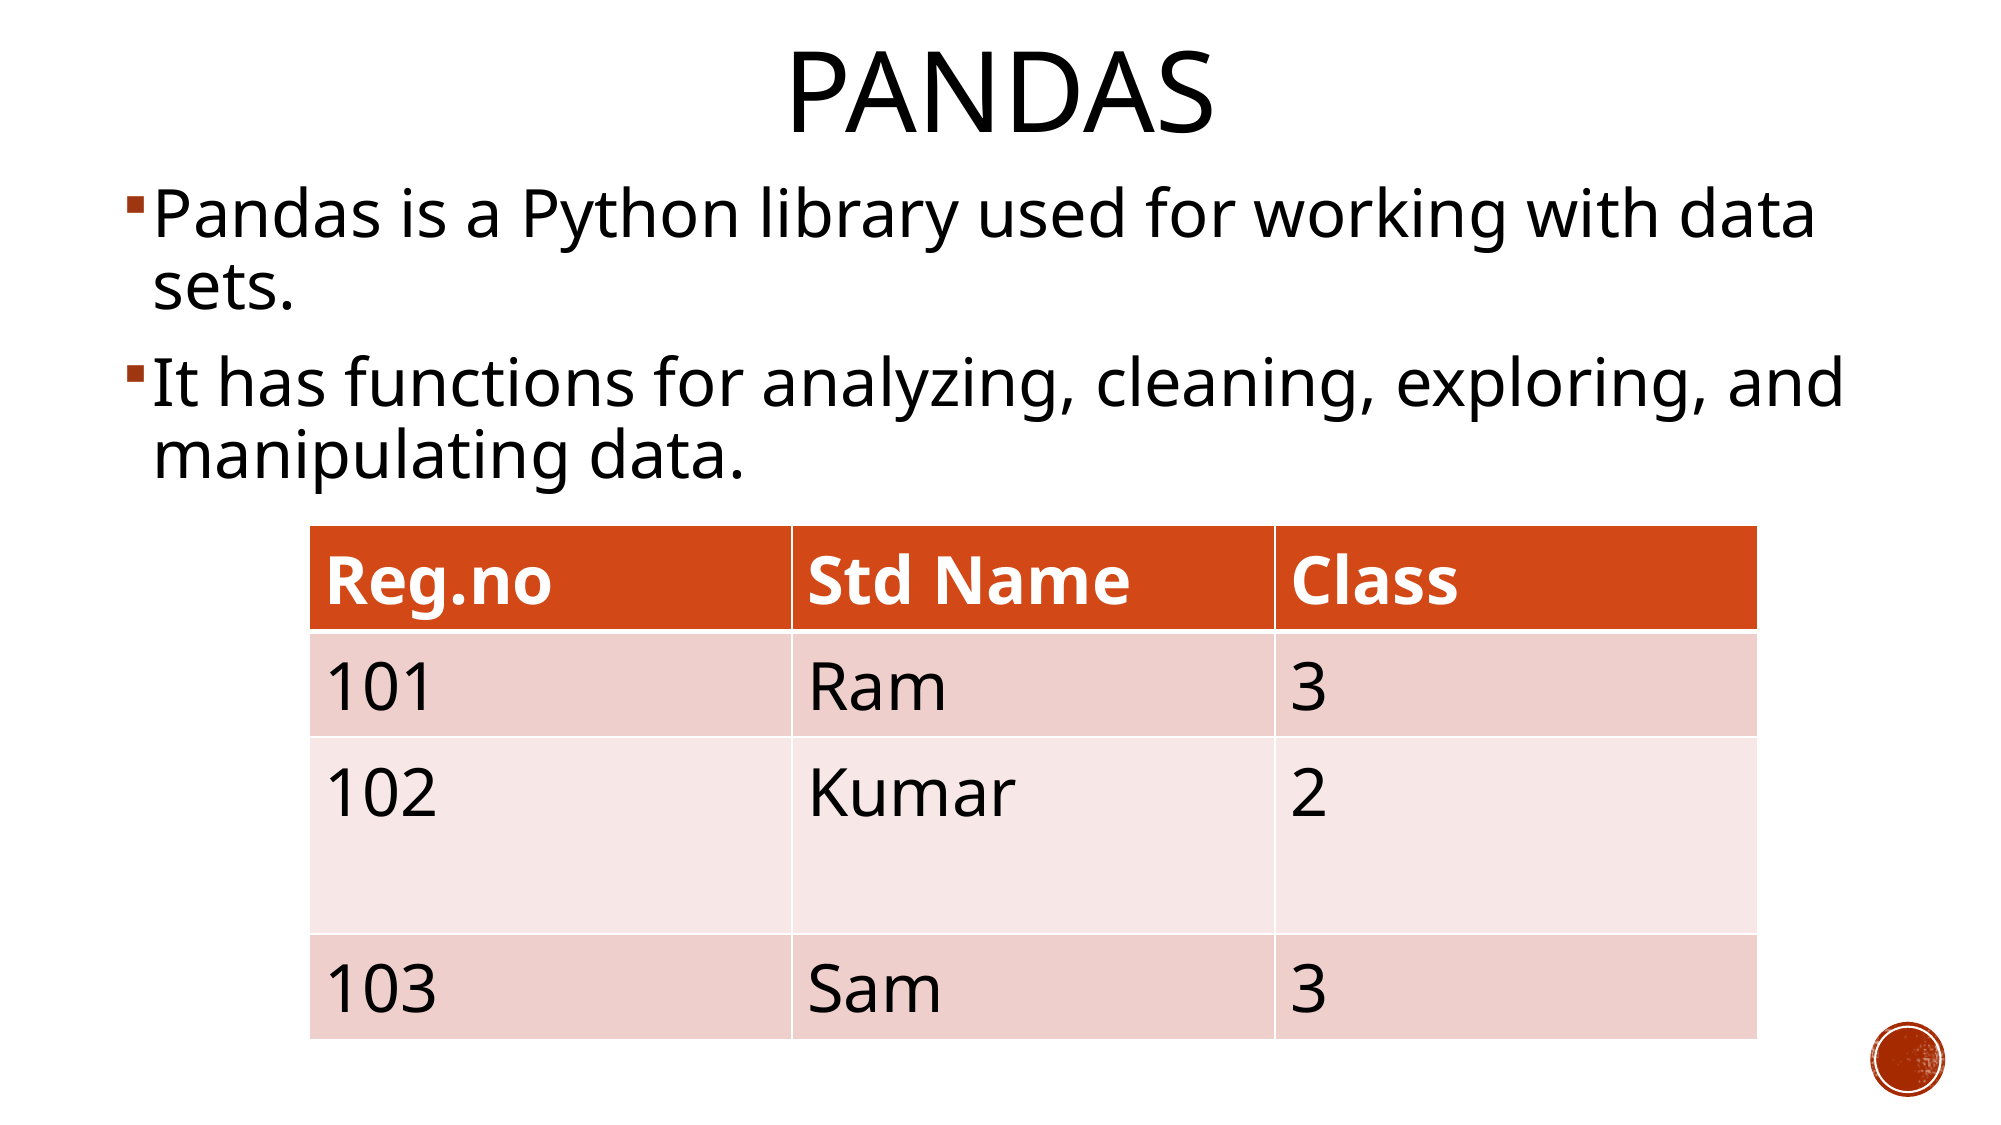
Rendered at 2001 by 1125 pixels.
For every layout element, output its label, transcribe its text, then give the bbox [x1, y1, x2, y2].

table_cell 103 [310, 935, 791, 1039]
table_cell 102 [310, 738, 791, 933]
title pandas [174, 19, 1825, 172]
table_cell 3 [1276, 634, 1757, 736]
table_cell 101 [310, 634, 791, 736]
table_header Reg.no [310, 526, 791, 629]
table_cell 3 [1276, 935, 1757, 1039]
table_header Std Name [793, 526, 1274, 629]
list Pandas is a Python library used for working with data sets. It has functions for analyzing, cleaning, exploring, and manipulating data. [107, 172, 1917, 837]
table_cell Kumar [793, 738, 1274, 933]
table_cell Sam [793, 935, 1274, 1039]
table_header Class [1276, 526, 1757, 629]
table_cell 2 [1276, 738, 1757, 933]
table_cell Ram [793, 634, 1274, 736]
